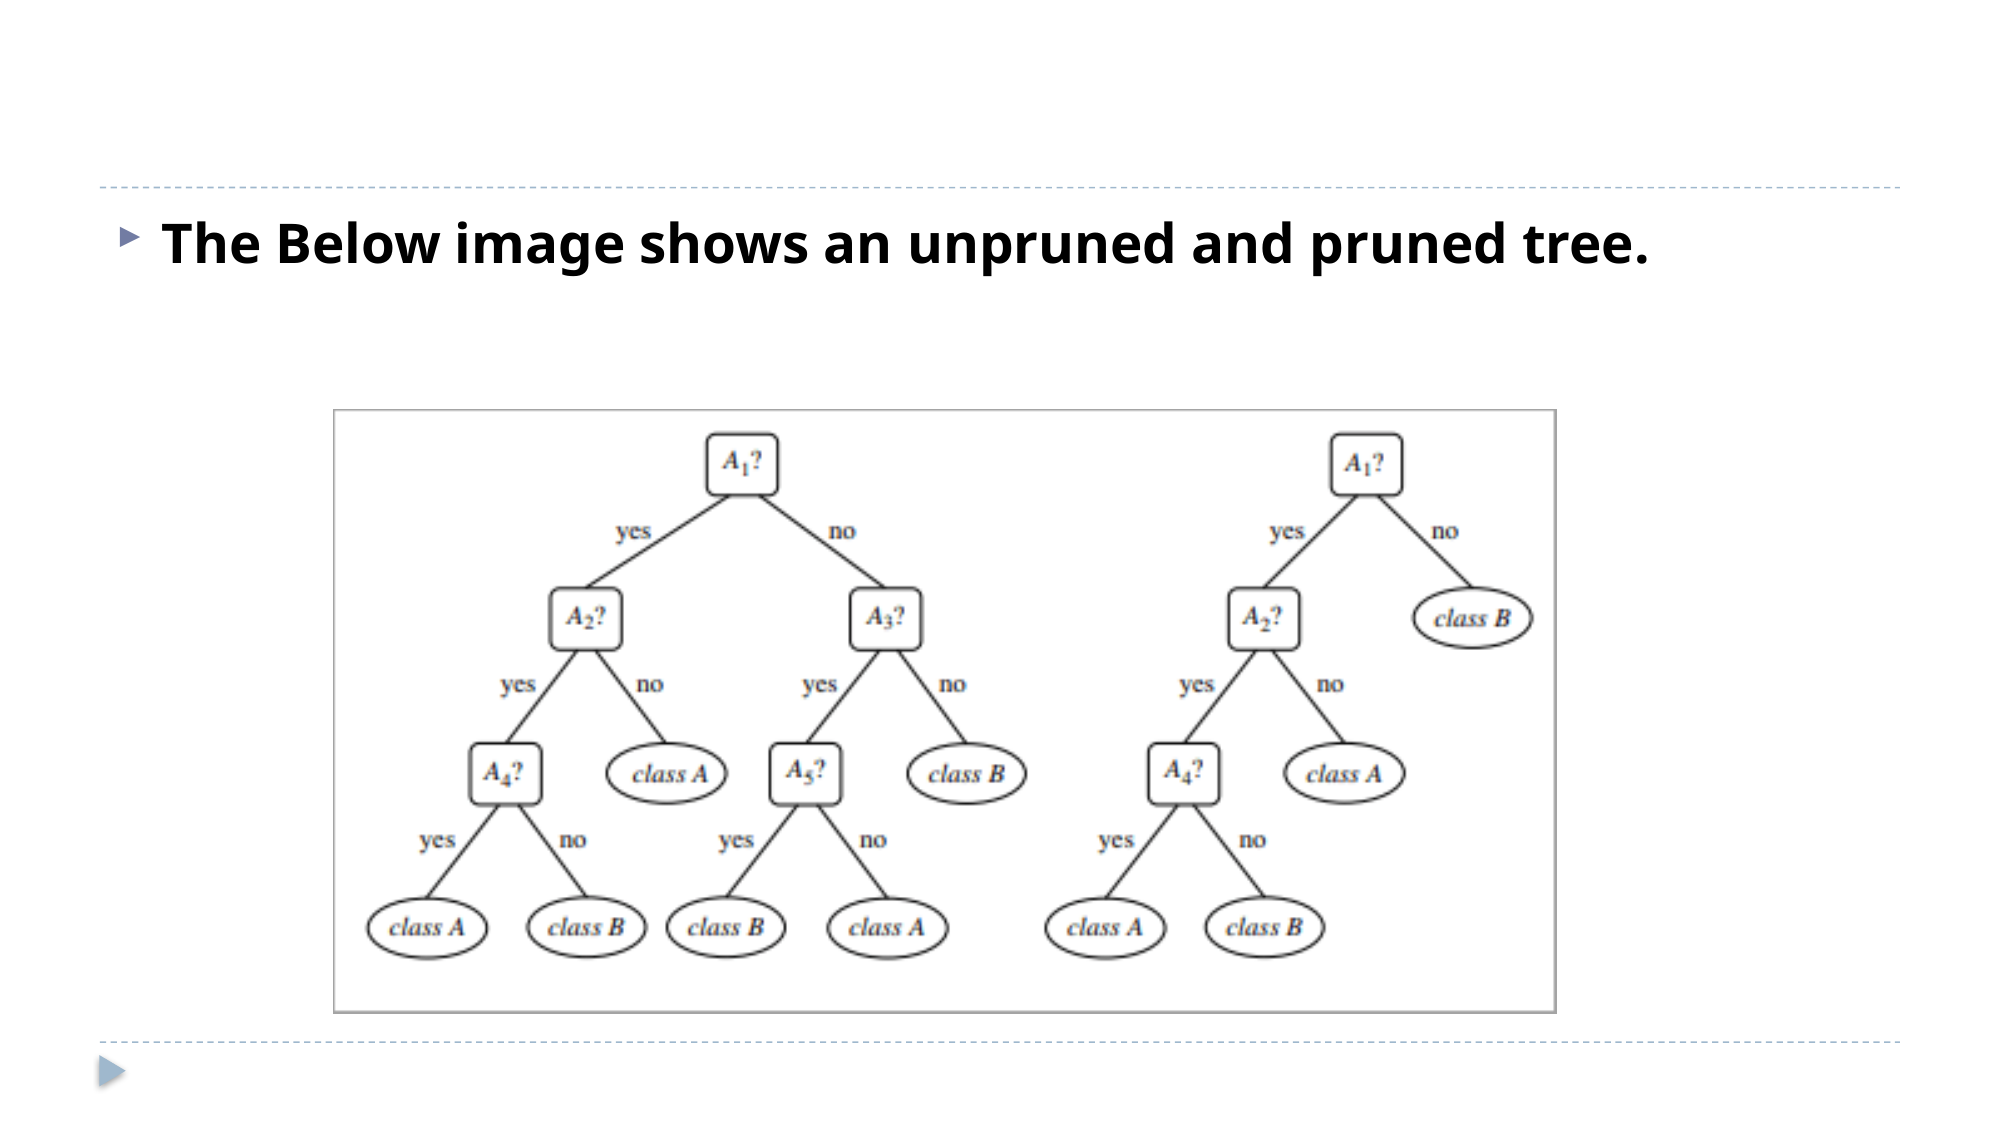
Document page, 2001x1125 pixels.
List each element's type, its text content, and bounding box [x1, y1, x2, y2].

picture [333, 409, 1557, 1014]
list The Below image shows an unpruned and pruned tree. [99, 200, 1900, 1010]
